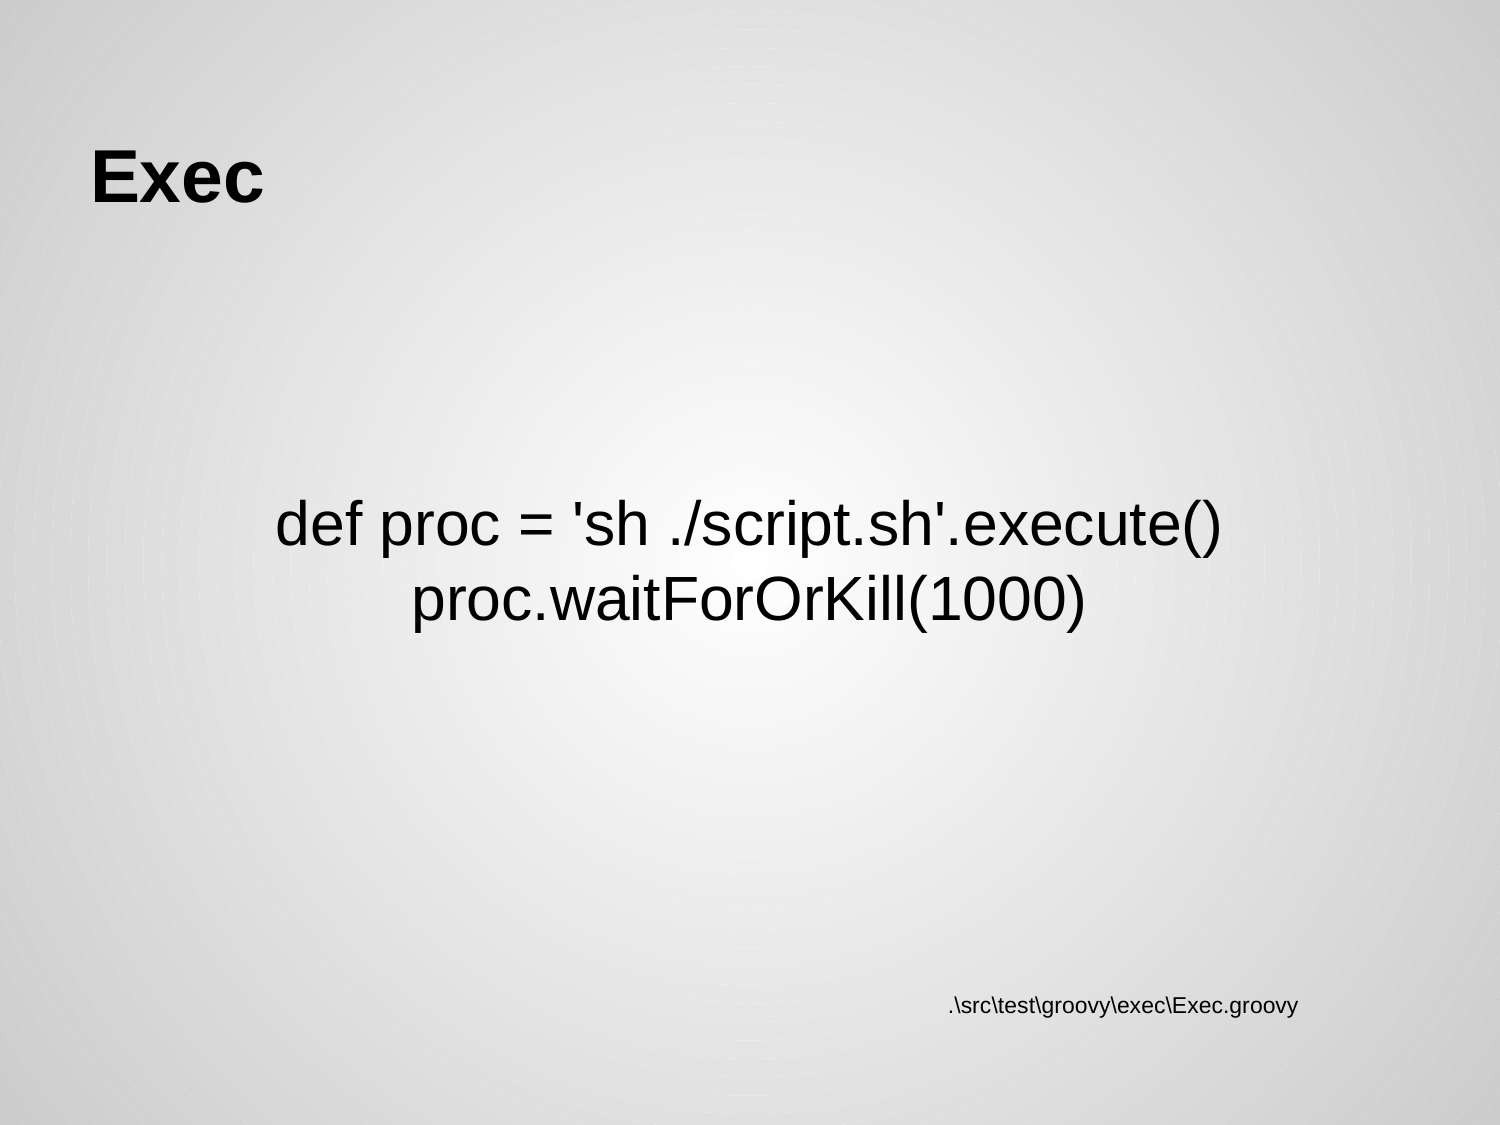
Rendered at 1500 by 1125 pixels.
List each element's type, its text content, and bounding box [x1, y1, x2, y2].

list def proc = 'sh ./script.sh'.execute() proc.waitForOrKill(1000) [75, 262, 1425, 1078]
text_box .\src\test\groovy\exec\Exec.groovy [932, 926, 1425, 1078]
title Exec [75, 45, 1425, 233]
